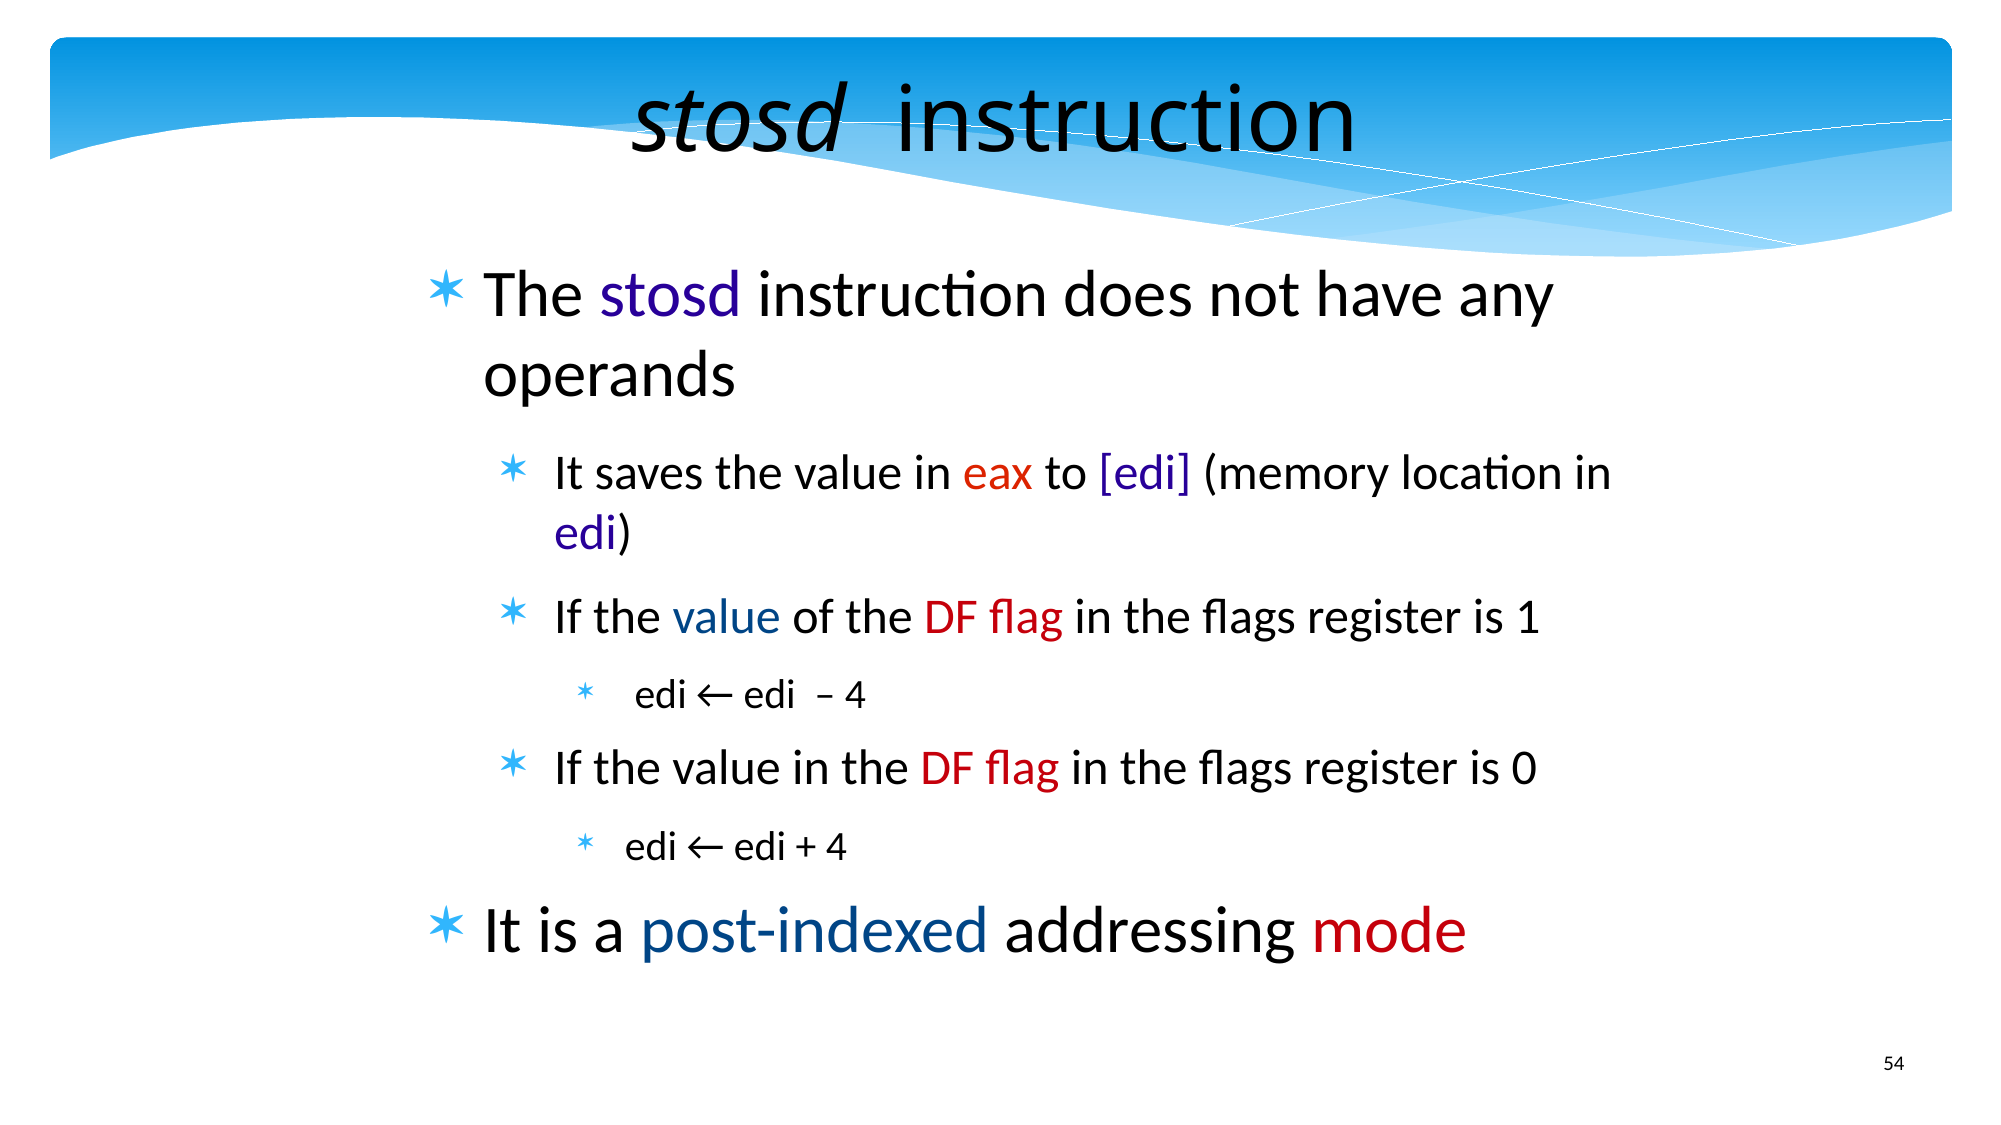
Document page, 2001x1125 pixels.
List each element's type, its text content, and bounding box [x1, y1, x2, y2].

list The stosd instruction does not have any operands It saves the value in eax to [edi] (memory location in edi) If the value of the DF flag in the flags register is 1 edi ← edi – 4 If the value in the DF flag in the flags register is 0 edi ← edi + 4 It is a post-indexed addressing mode [412, 249, 1675, 1000]
title stosd instruction [387, 37, 1605, 192]
